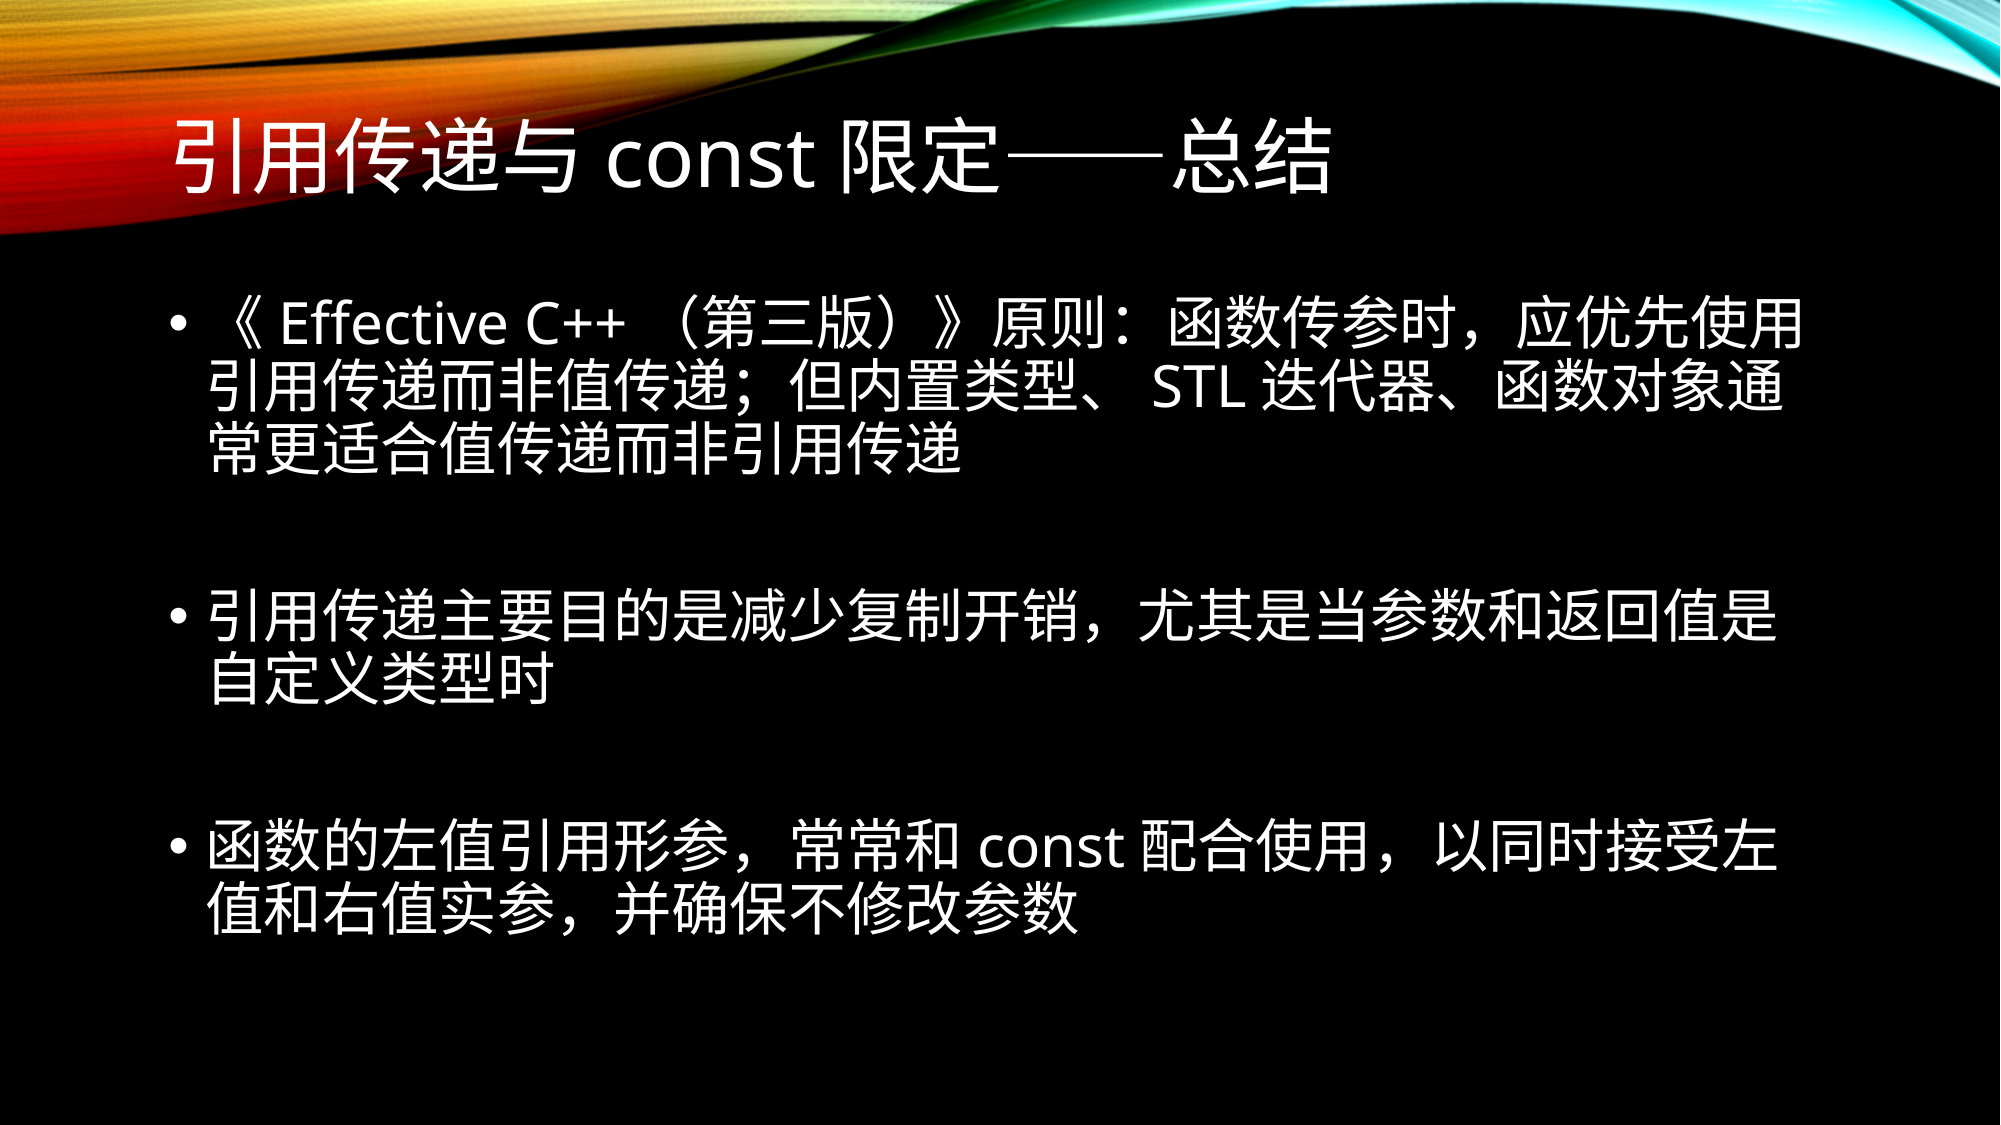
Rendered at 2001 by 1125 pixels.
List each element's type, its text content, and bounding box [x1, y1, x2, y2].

picture [0, 0, 2000, 237]
list 《Effective C++（第三版）》原则：函数传参时，应优先使用引用传递而非值传递；但内置类型、STL迭代器、函数对象通常更适合值传递而非引用传递 引用传递主要目的是减少复制开销，尤其是当参数和返回值是自定义类型时 函数的左值引用形参，常常和const配合使用，以同时接受左值和右值实参，并确保不修改参数 [153, 286, 1847, 1071]
title 引用传递与const限定——总结 [153, 54, 1847, 267]
